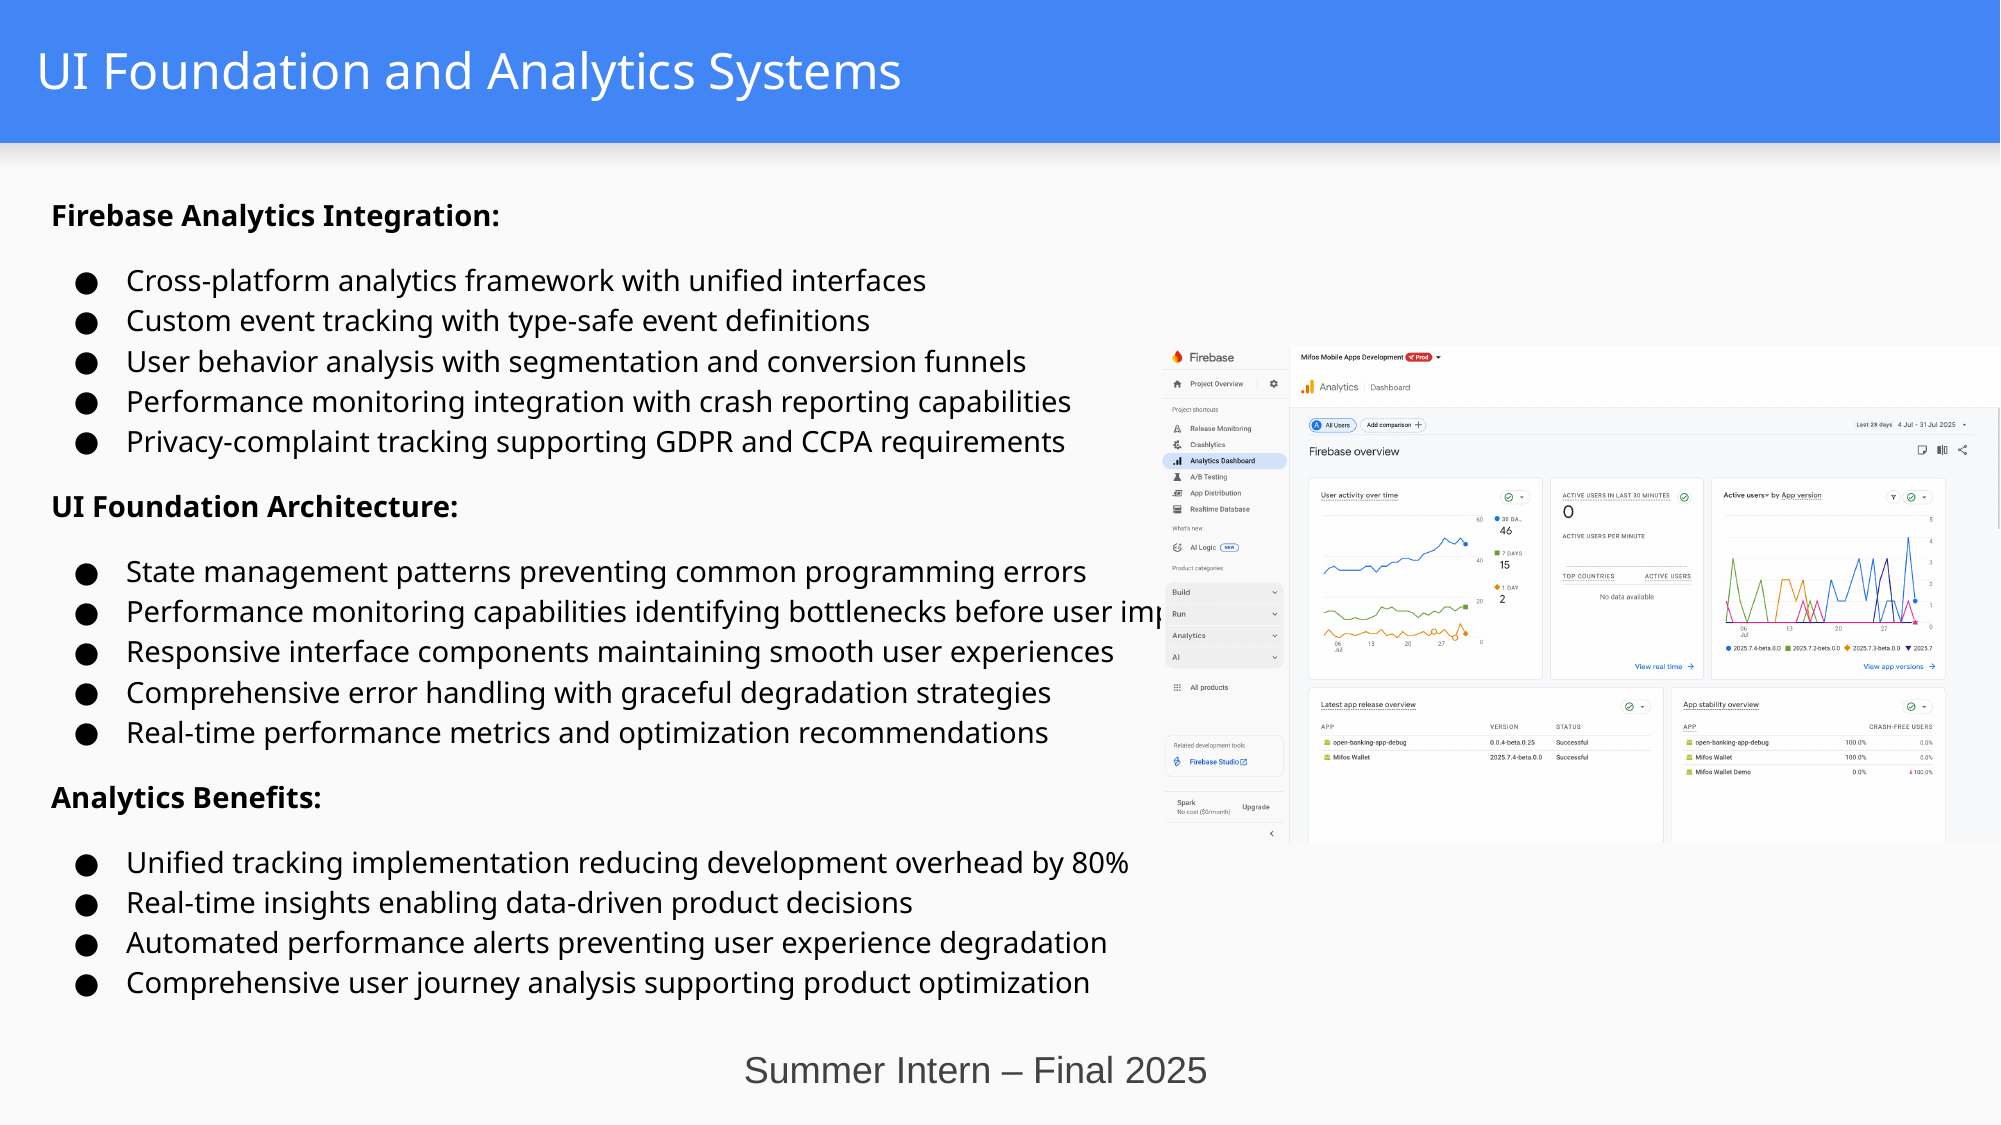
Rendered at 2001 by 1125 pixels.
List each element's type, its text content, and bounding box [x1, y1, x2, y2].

title UI Foundation and Analytics Systems [21, 3, 1953, 136]
picture [1161, 346, 2000, 844]
text_box Firebase Analytics Integration: Cross-platform analytics framework with unified interfaces Custom event tracking with type-safe event definitions User behavior analysis with segmentation and conversion funnels Performance monitoring integration with crash reporting capabilities Privacy-complaint tracking supporting GDPR and CCPA requirements UI Foundation Architecture: State management patterns preventing common programming errors Performance monitoring capabilities identifying bottlenecks before user impact Responsive interface components maintaining smooth user experiences Comprehensive error handling with graceful degradation strategies Real-time performance metrics and optimization recommendations Analytics Benefits: Unified tracking implementation reducing development overhead by 80% Real-time insights enabling data-driven product decisions Automated performance alerts preventing user experience degradation Comprehensive user journey analysis supporting product optimization [36, 177, 1979, 1005]
